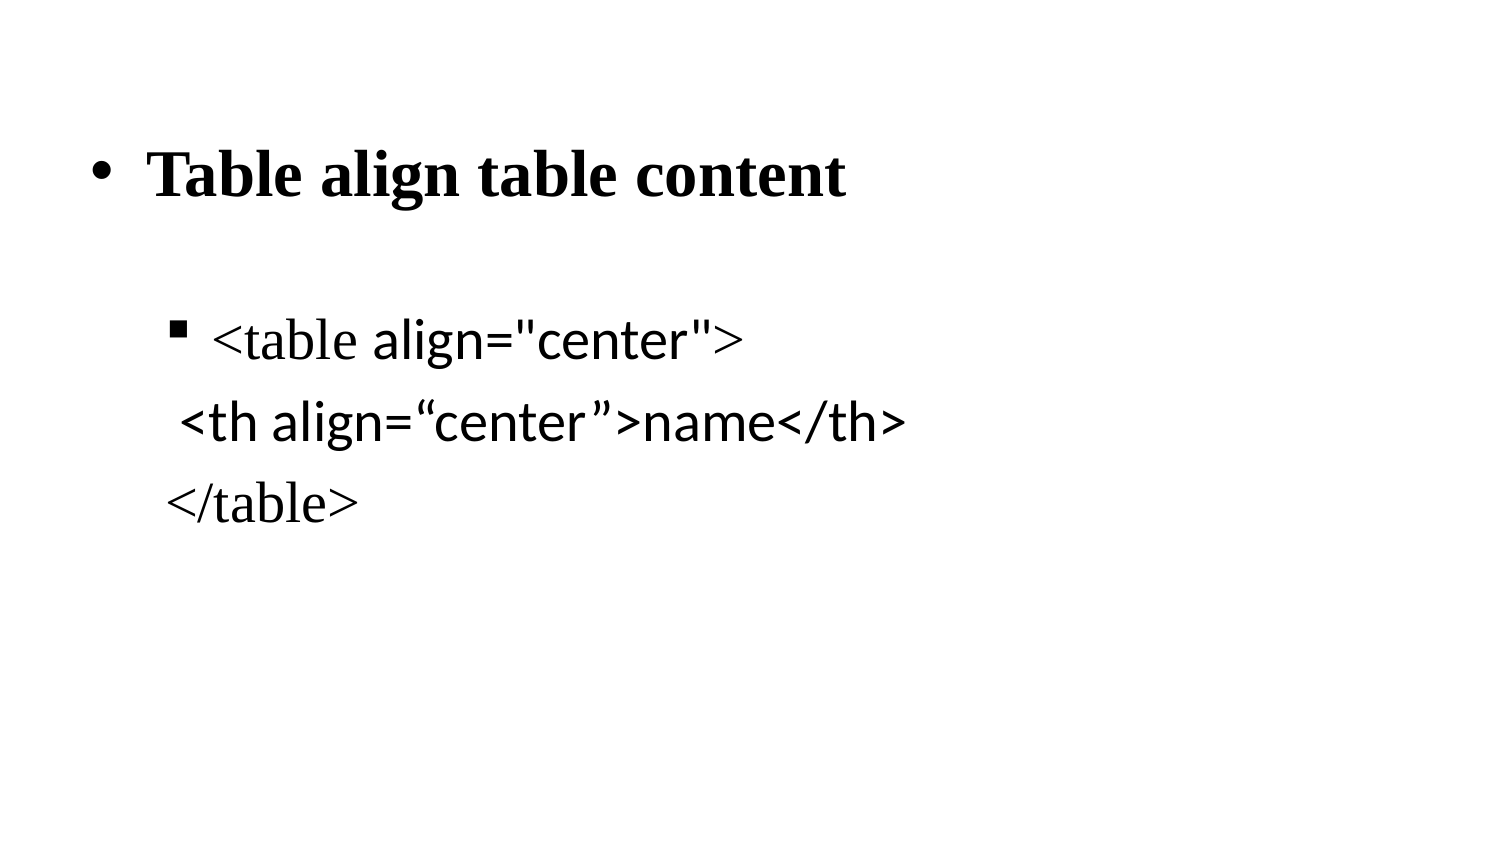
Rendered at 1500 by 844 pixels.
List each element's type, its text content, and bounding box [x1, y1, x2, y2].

list Table align table content <table align="center"> <th align=“center”>name</th> </table> [75, 121, 1450, 679]
